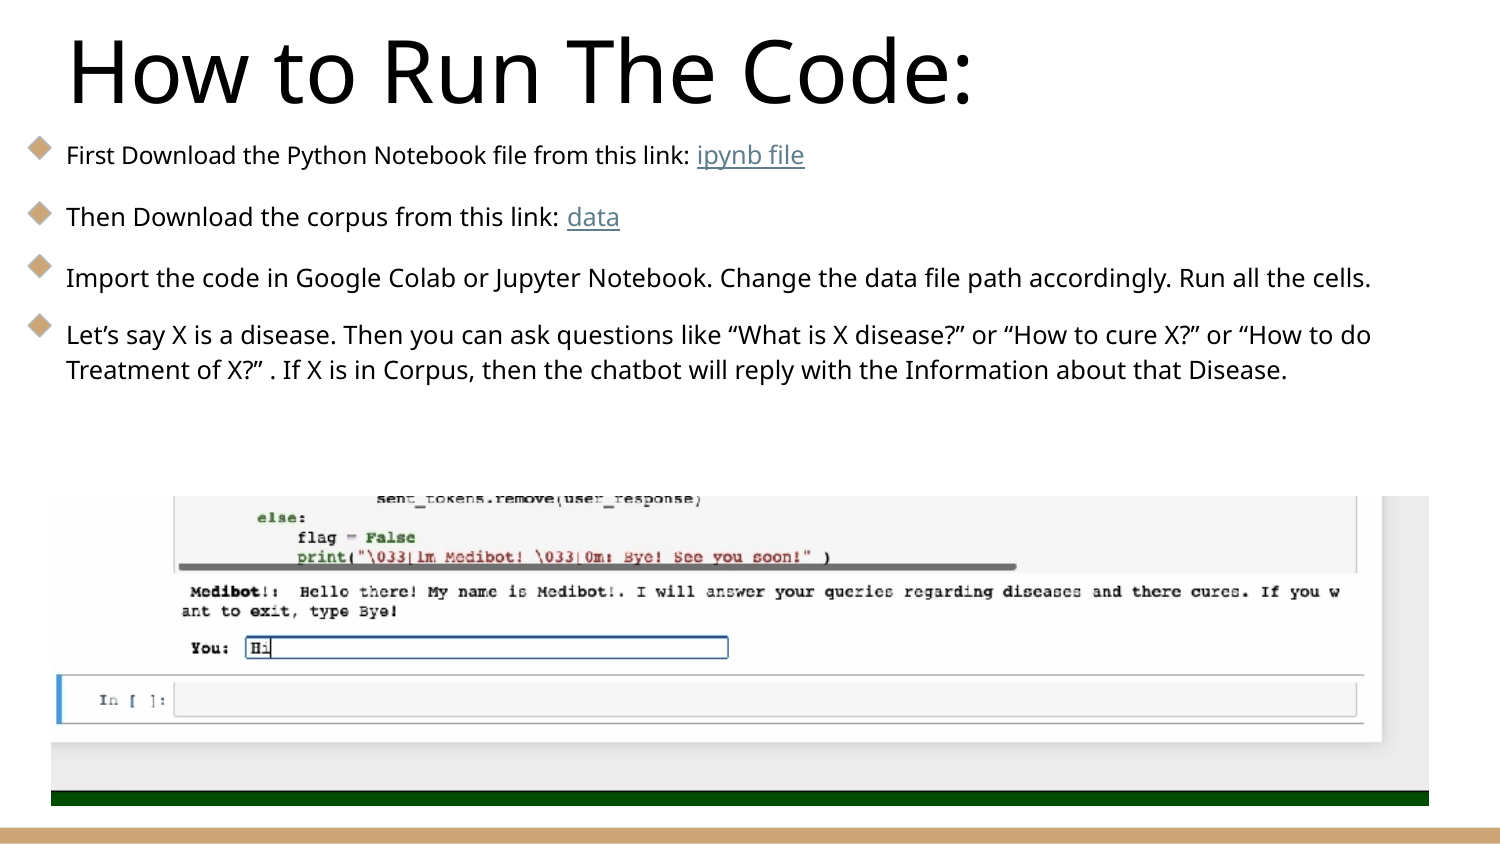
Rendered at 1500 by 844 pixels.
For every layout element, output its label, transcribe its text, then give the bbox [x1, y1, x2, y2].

text_box [28, 313, 52, 337]
text_box [28, 254, 52, 278]
text_box [28, 201, 52, 225]
title How to Run The Code: [51, 0, 1449, 119]
picture [50, 496, 1429, 806]
list First Download the Python Notebook file from this link: ipynb file Then Download the corpus from this link: data Import the code in Google Colab or Jupyter Notebook. Change the data file path accordingly. Run all the cells. Let’s say X is a disease. Then you can ask questions like “What is X disease?” or “How to cure X?” or “How to do Treatment of X?” . If X is in Corpus, then the chatbot will reply with the Information about that Disease. [51, 119, 1449, 404]
text_box [28, 136, 52, 160]
